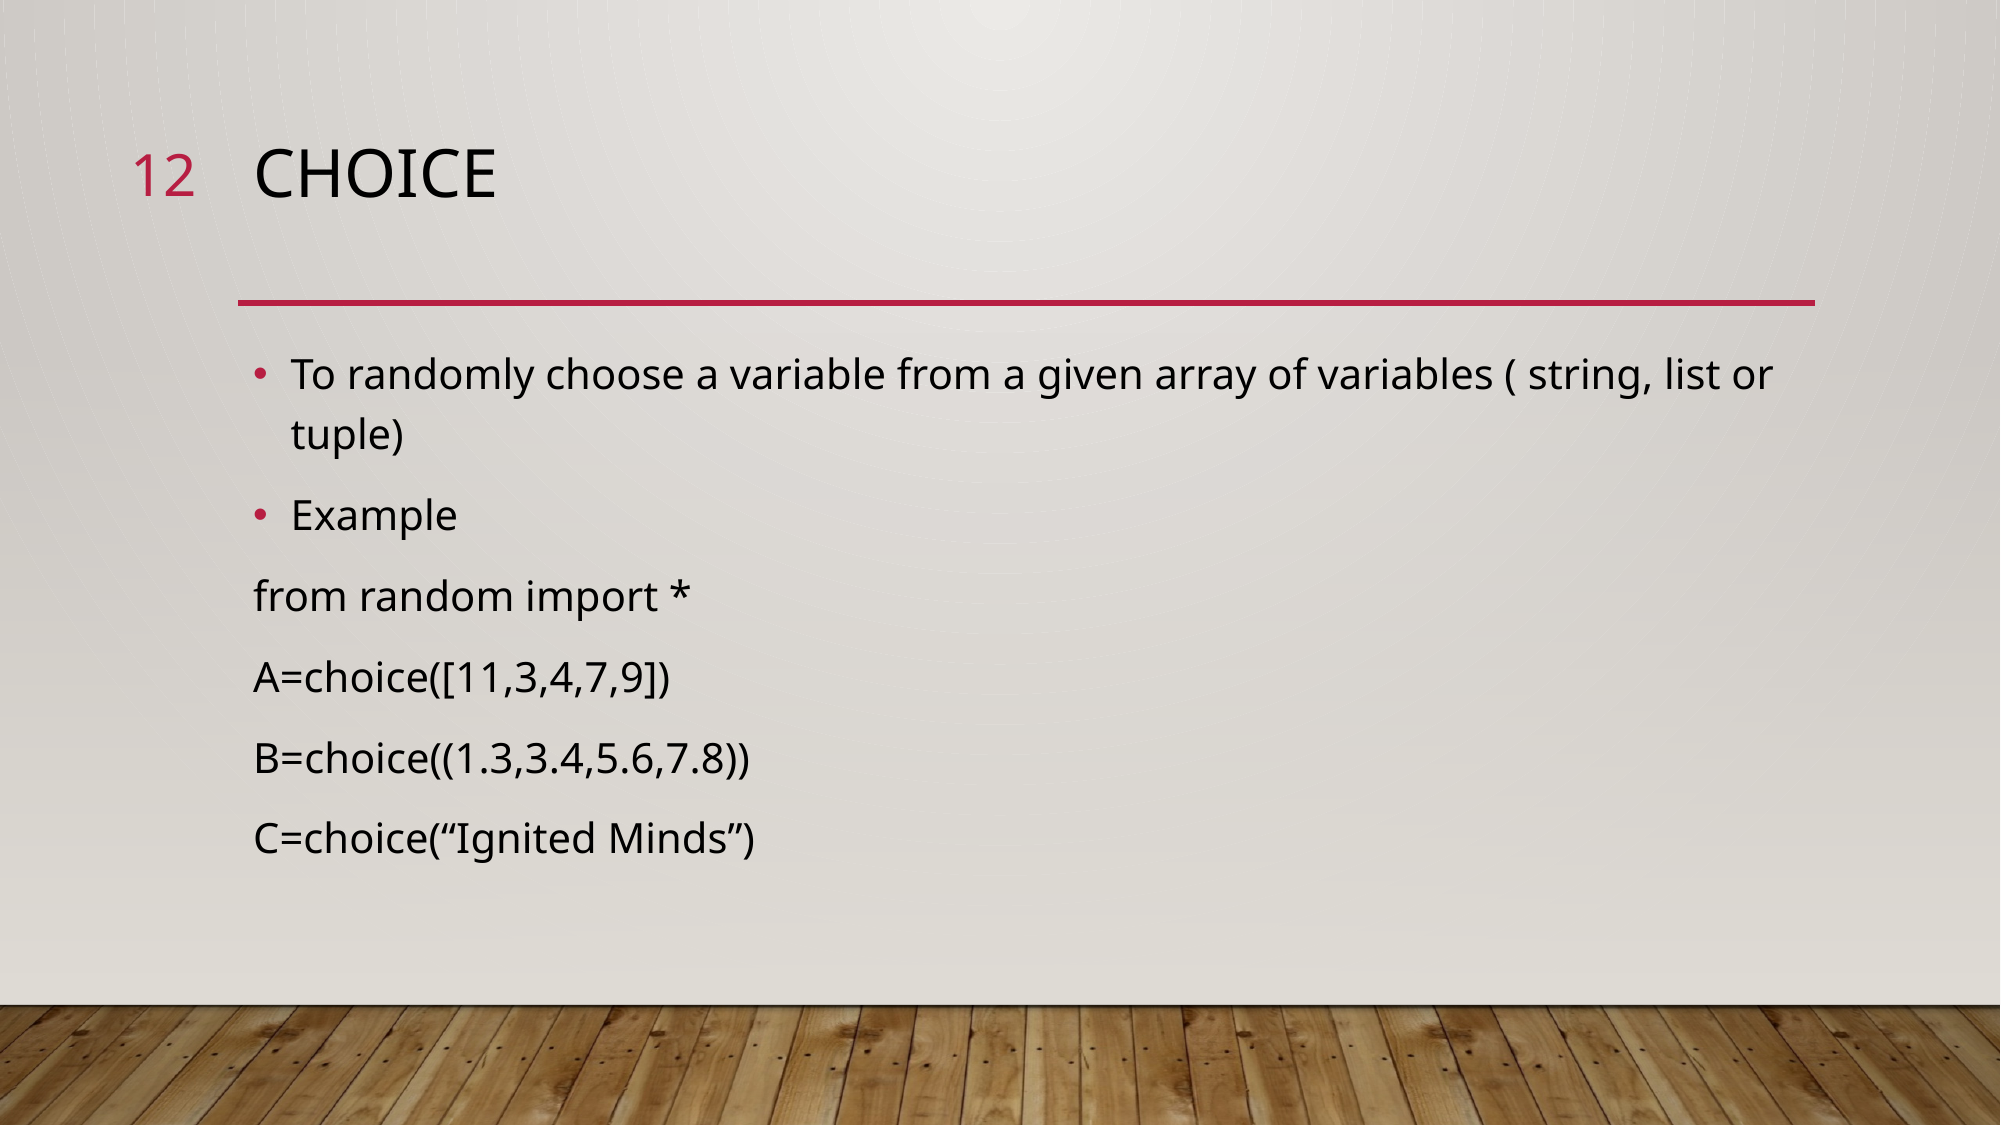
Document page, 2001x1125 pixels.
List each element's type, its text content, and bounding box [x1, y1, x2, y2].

picture [0, 1005, 2000, 1125]
list To randomly choose a variable from a given array of variables ( string, list or tuple) Example from random import * A=choice([11,3,4,7,9]) B=choice((1.3,3.4,5.6,7.8)) C=choice(“Ignited Minds”) [238, 330, 1814, 897]
title choice [238, 131, 1814, 305]
slide_number 12 [78, 131, 212, 214]
